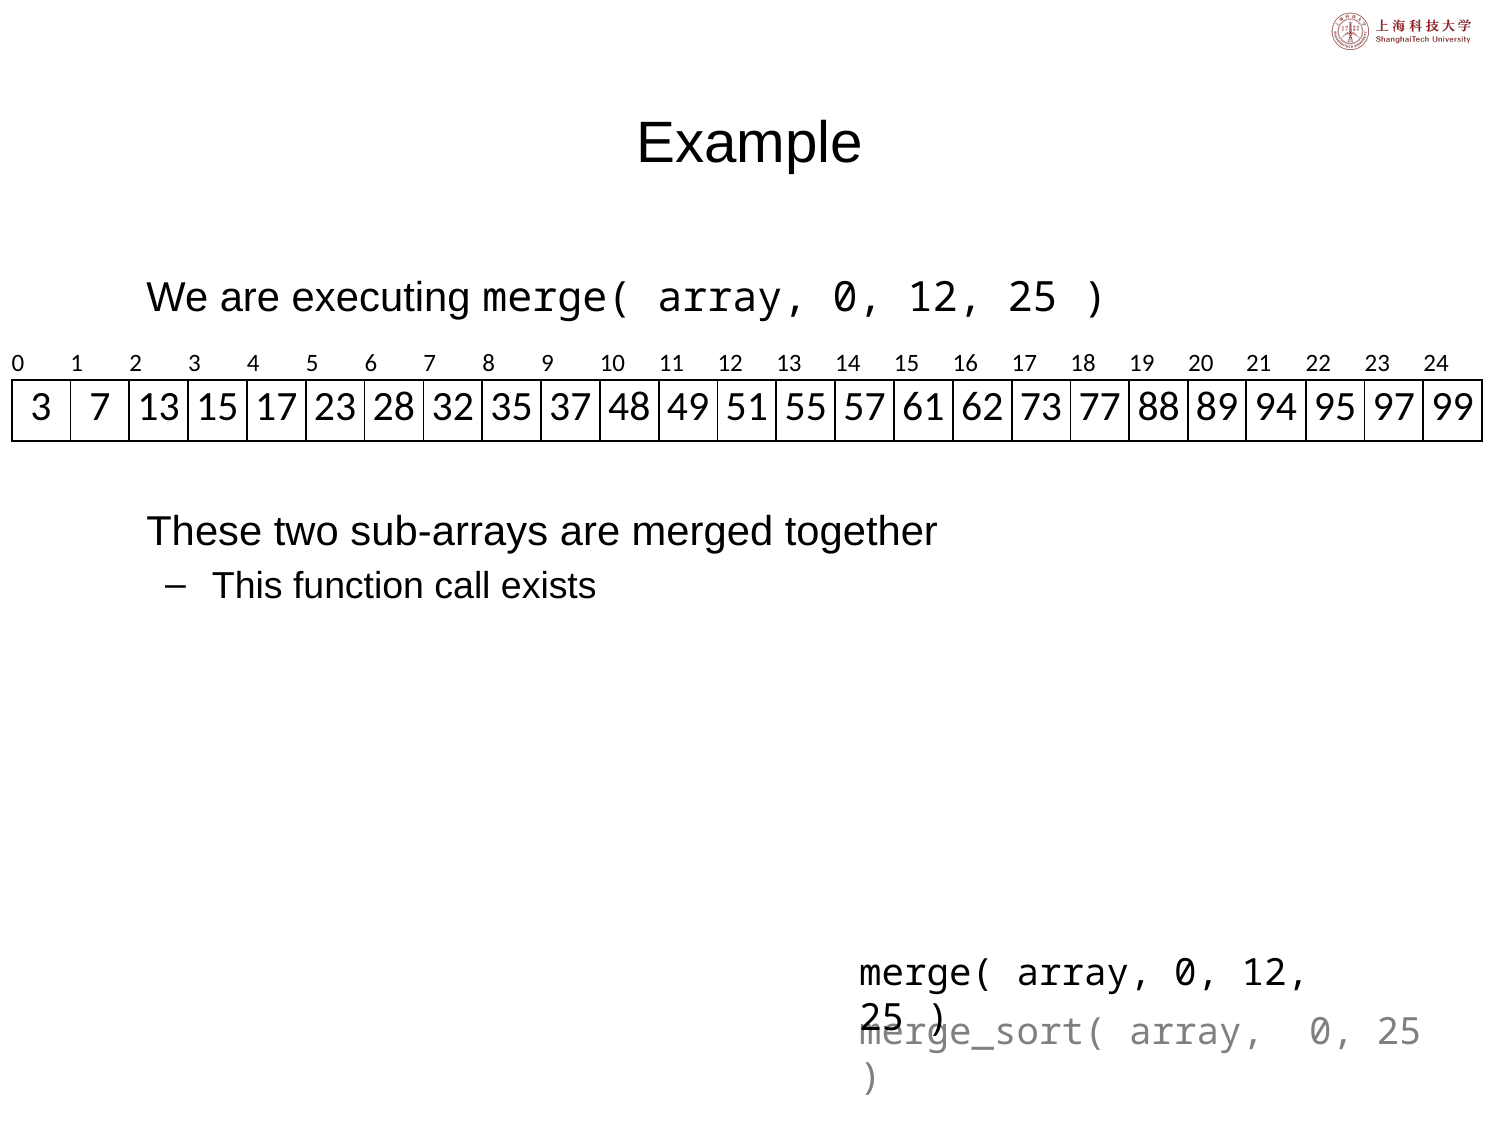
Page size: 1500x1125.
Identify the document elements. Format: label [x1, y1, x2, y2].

table_cell [542, 381, 599, 440]
table_cell [1307, 381, 1364, 440]
table_cell [836, 381, 893, 440]
table_cell [601, 381, 658, 440]
table_cell [365, 381, 423, 440]
list [74, 442, 1459, 1006]
table_cell [71, 381, 128, 440]
table_cell [307, 381, 364, 440]
list [74, 262, 1459, 350]
table_header [12, 350, 1482, 379]
table_cell [1013, 381, 1070, 440]
table_cell [189, 381, 246, 440]
table_cell [718, 381, 775, 440]
table_cell [1247, 381, 1305, 440]
table_cell [130, 381, 187, 440]
text_box [844, 940, 1447, 1105]
table_cell [1130, 381, 1187, 440]
picture [1327, 0, 1478, 109]
table_cell [954, 381, 1011, 440]
table_cell [660, 381, 717, 440]
table_cell [1071, 381, 1128, 440]
table_cell [13, 381, 70, 440]
title [74, 44, 1426, 233]
table_cell [895, 381, 952, 440]
table_cell [1189, 381, 1245, 440]
table_cell [248, 381, 305, 440]
table_cell [424, 381, 481, 440]
table_cell [483, 381, 540, 440]
table_cell [777, 381, 834, 440]
table_cell [1365, 381, 1422, 440]
table_cell [1424, 381, 1481, 440]
